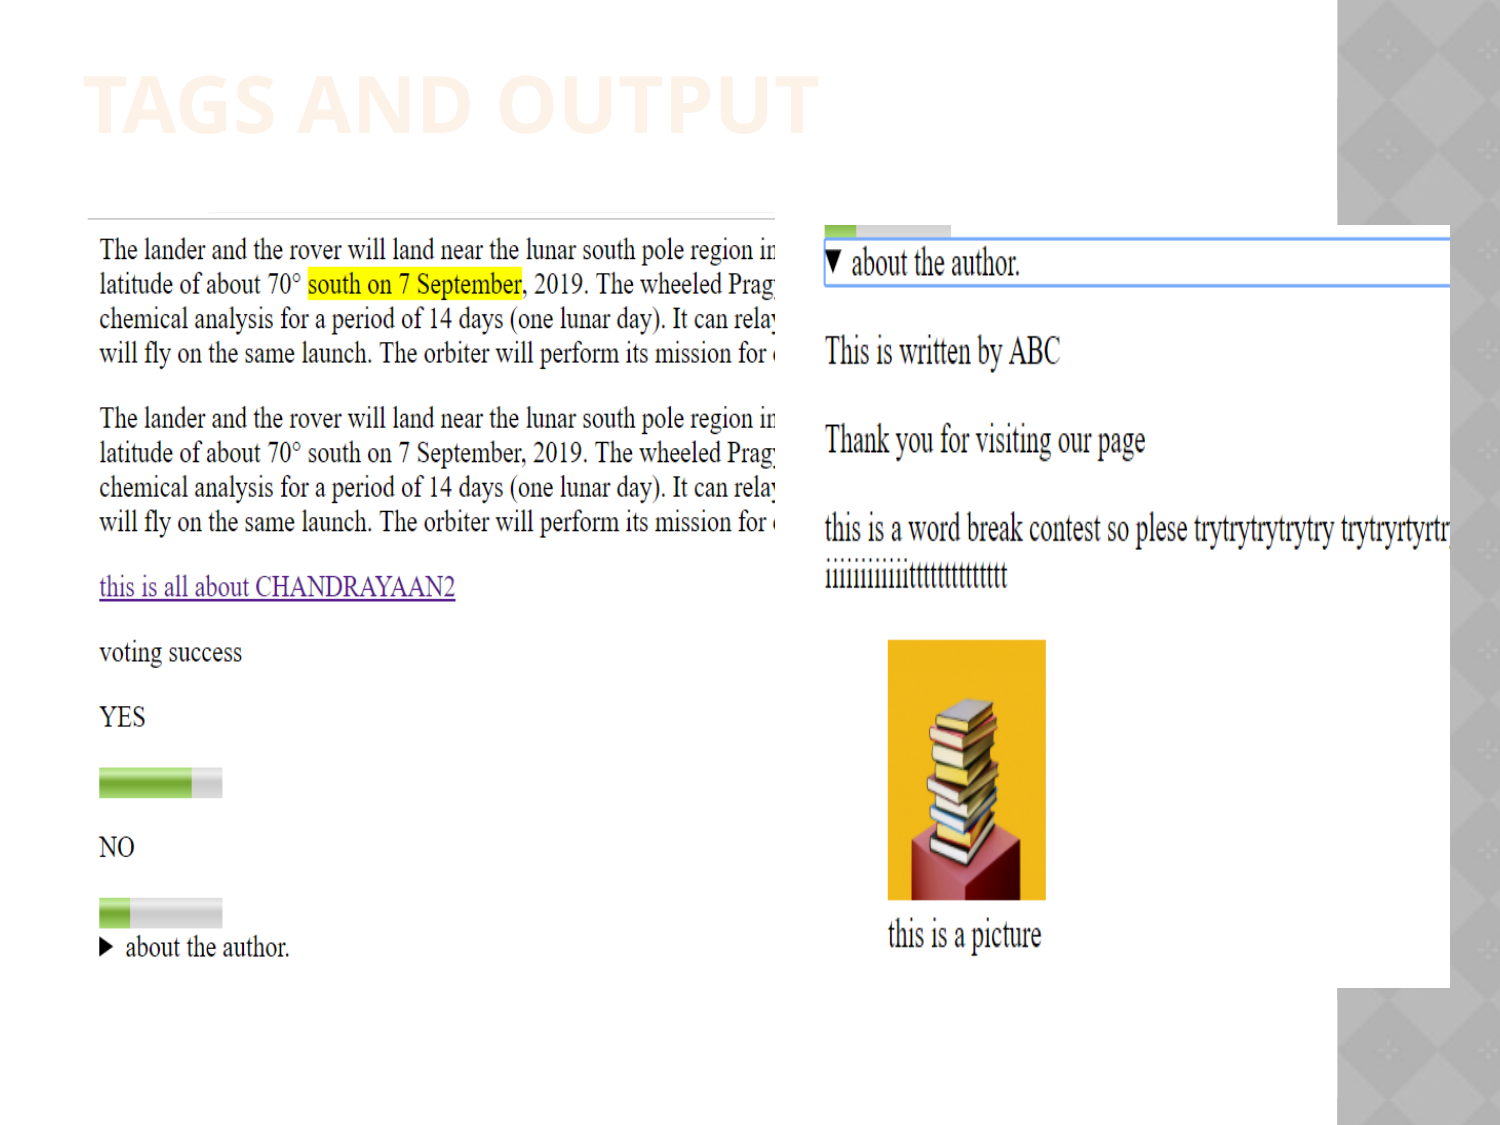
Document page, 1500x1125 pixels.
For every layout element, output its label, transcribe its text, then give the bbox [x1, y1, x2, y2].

picture [812, 224, 1451, 988]
picture [87, 212, 776, 988]
text_box Tags and output [74, 45, 1388, 150]
